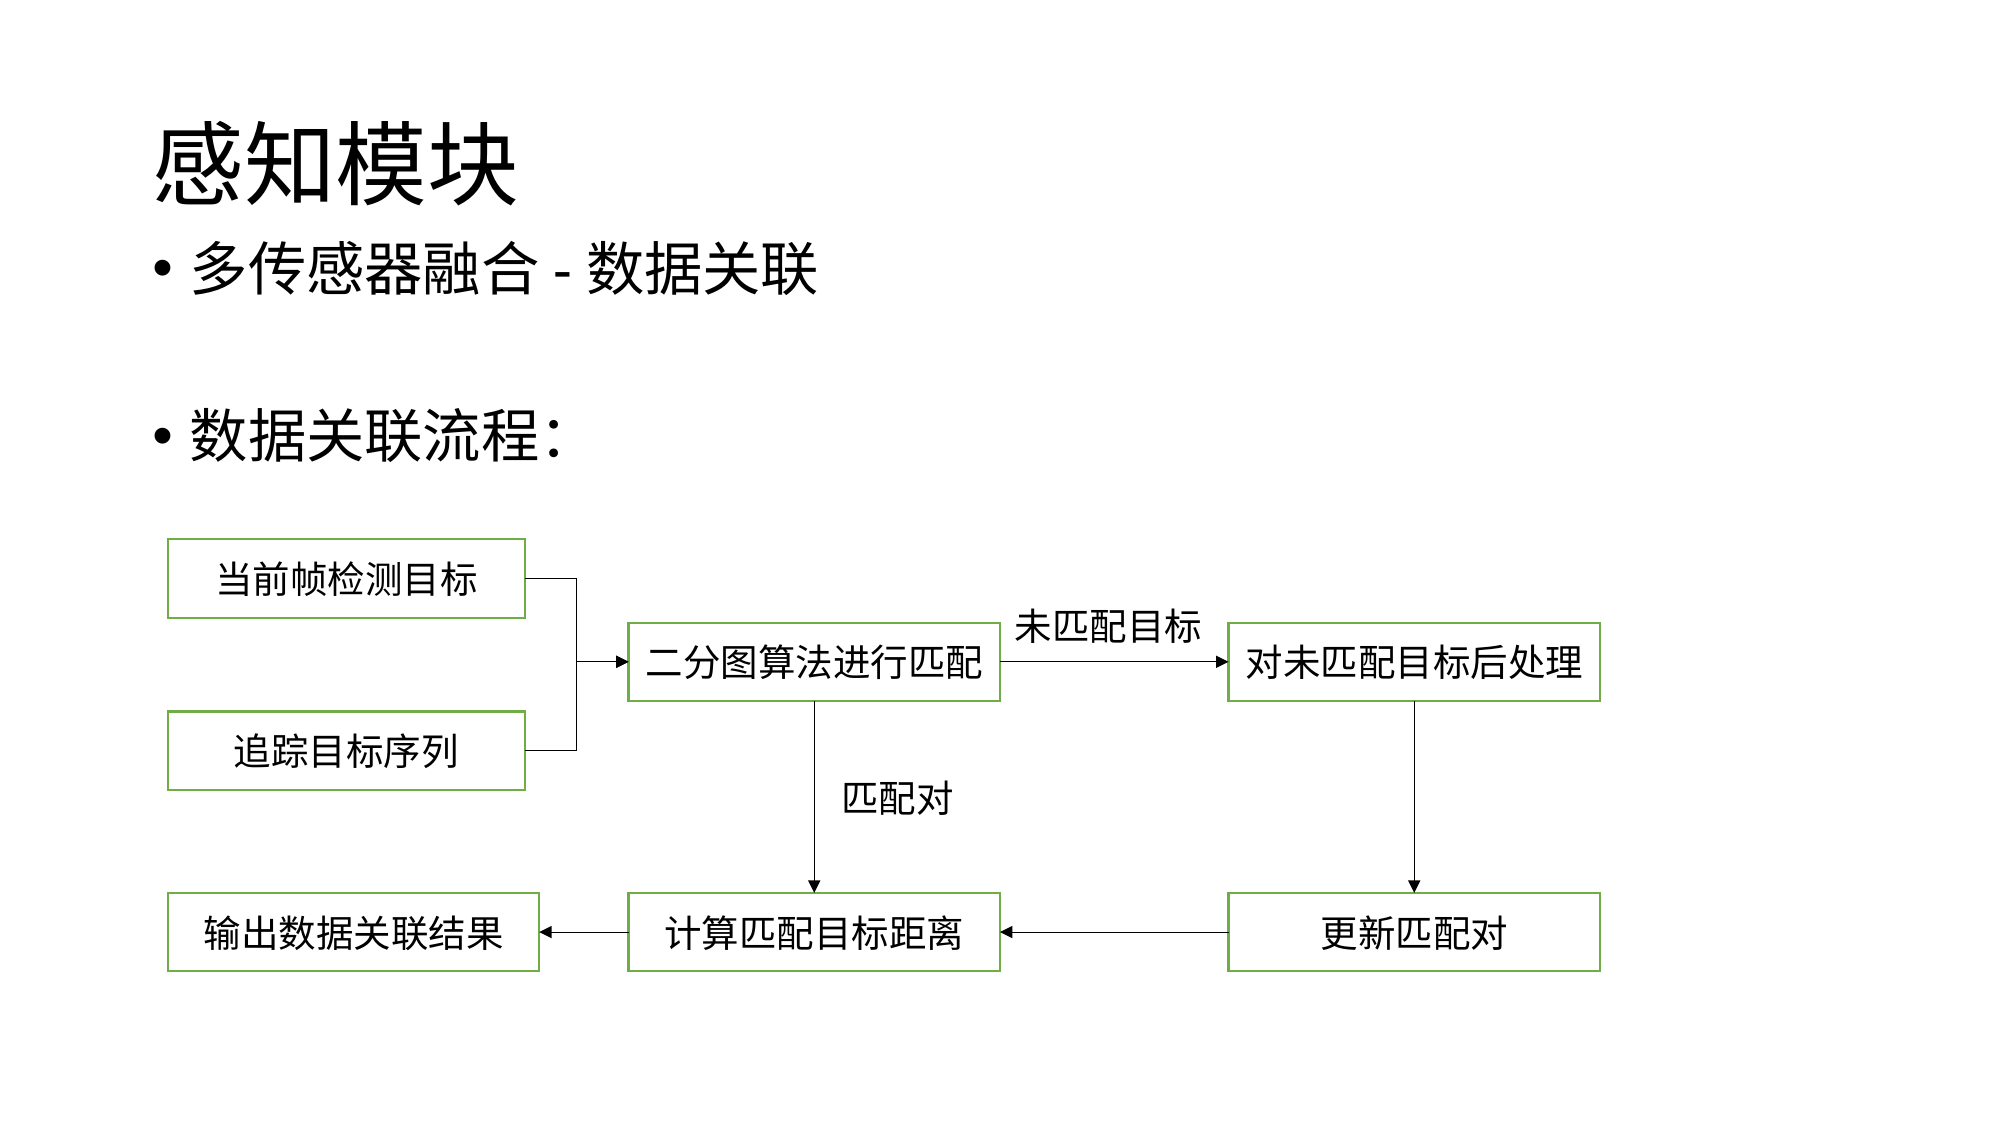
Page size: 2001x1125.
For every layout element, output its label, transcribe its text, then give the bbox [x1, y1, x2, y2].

text_box 更新匹配对 [1227, 892, 1601, 972]
text_box 对未匹配目标后处理 [1227, 622, 1601, 702]
text_box 输出数据关联结果 [167, 892, 540, 972]
text_box 匹配对 [826, 767, 1025, 828]
list 多传感器融合-数据关联 数据关联流程： [137, 232, 1863, 1125]
title 感知模块 [137, 59, 1863, 232]
text_box 追踪目标序列 [167, 710, 526, 791]
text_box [524, 661, 629, 751]
text_box 计算匹配目标距离 [627, 892, 1001, 972]
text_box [524, 578, 629, 661]
text_box 未匹配目标 [999, 595, 1229, 656]
text_box 当前帧检测目标 [167, 538, 526, 619]
text_box 二分图算法进行匹配 [629, 622, 1001, 702]
